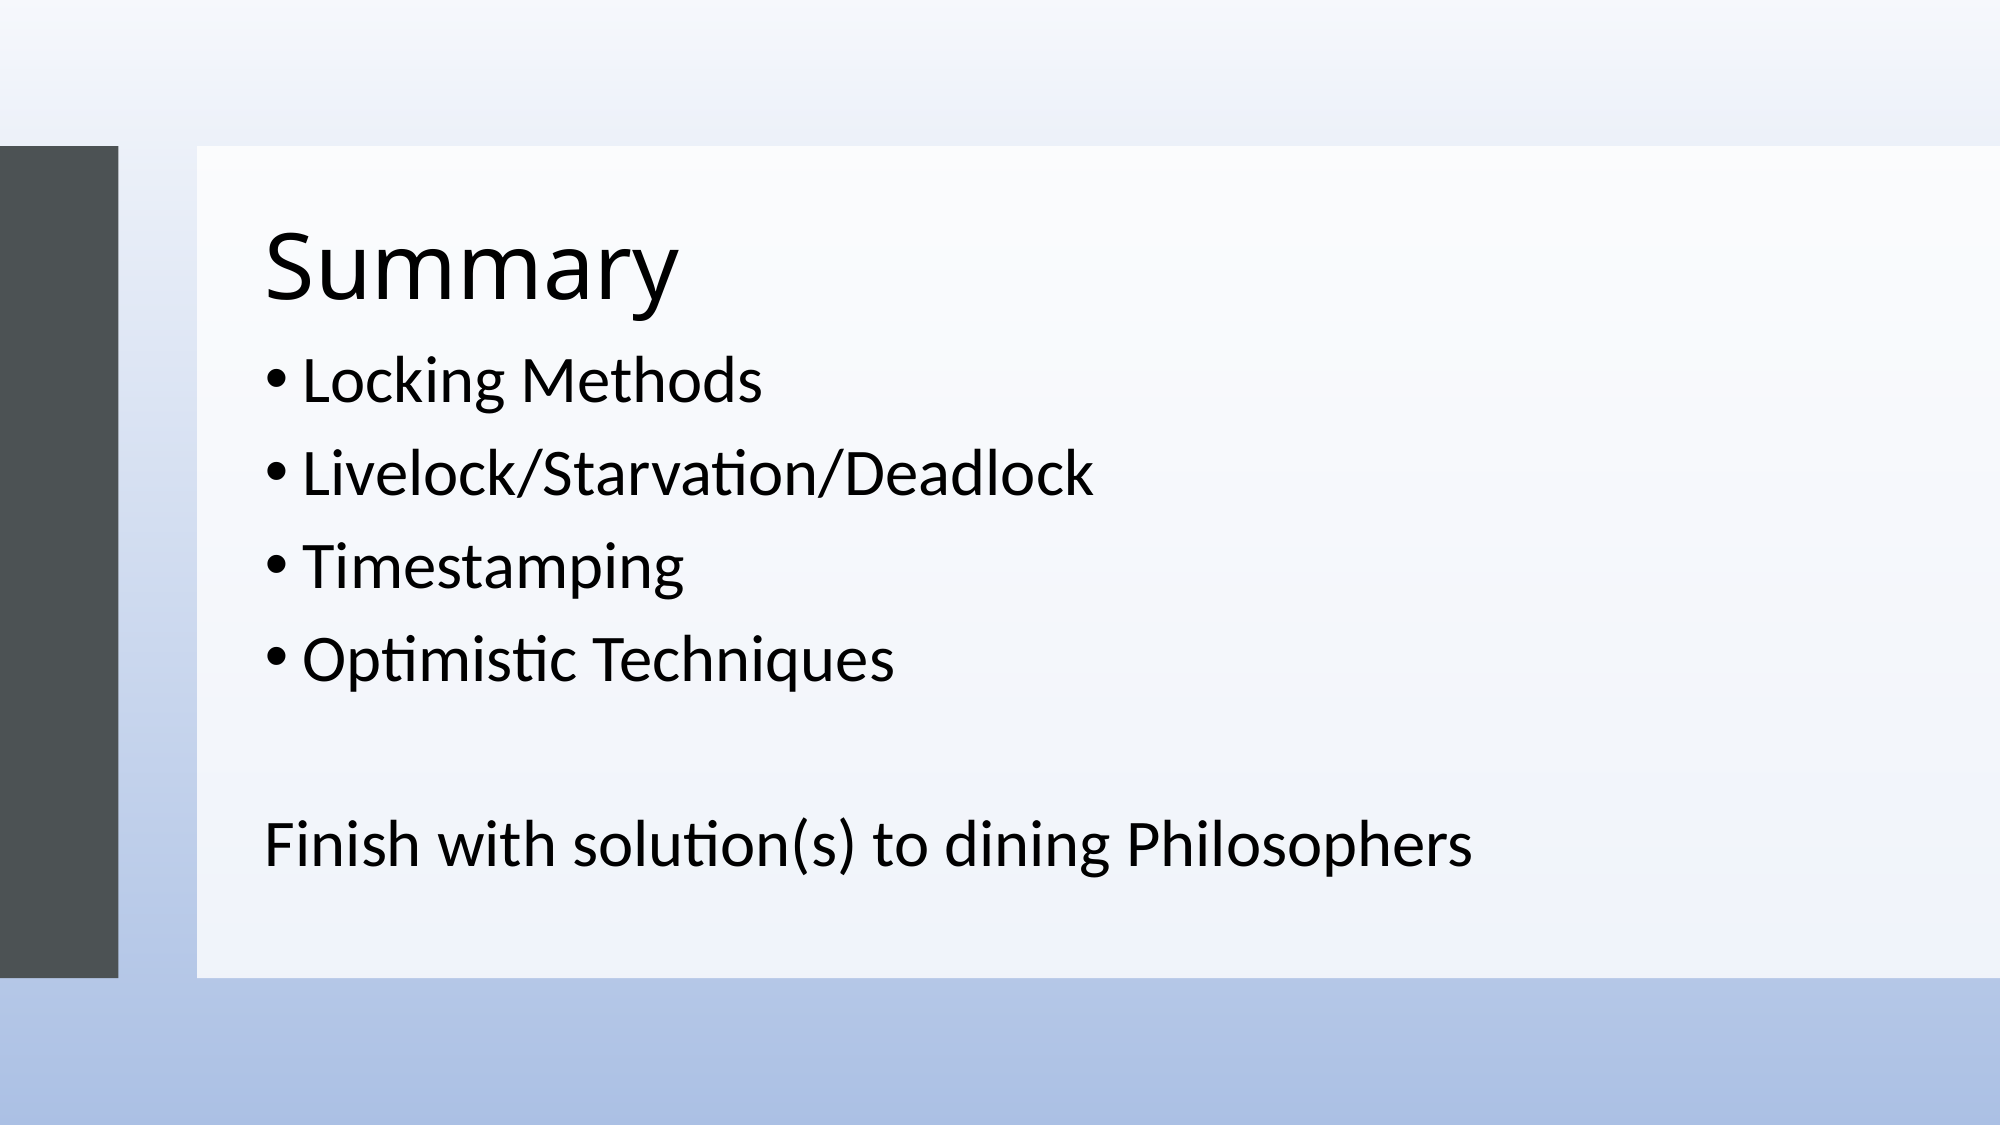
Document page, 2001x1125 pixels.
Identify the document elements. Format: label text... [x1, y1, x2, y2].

list Locking Methods Livelock/Starvation/Deadlock Timestamping Optimistic Techniques Finish with solution(s) to dining Philosophers [249, 337, 1975, 952]
title Summary [249, 172, 1803, 337]
text_box [196, 145, 2000, 979]
text_box [0, 145, 119, 979]
text_box [0, 0, 2000, 1125]
